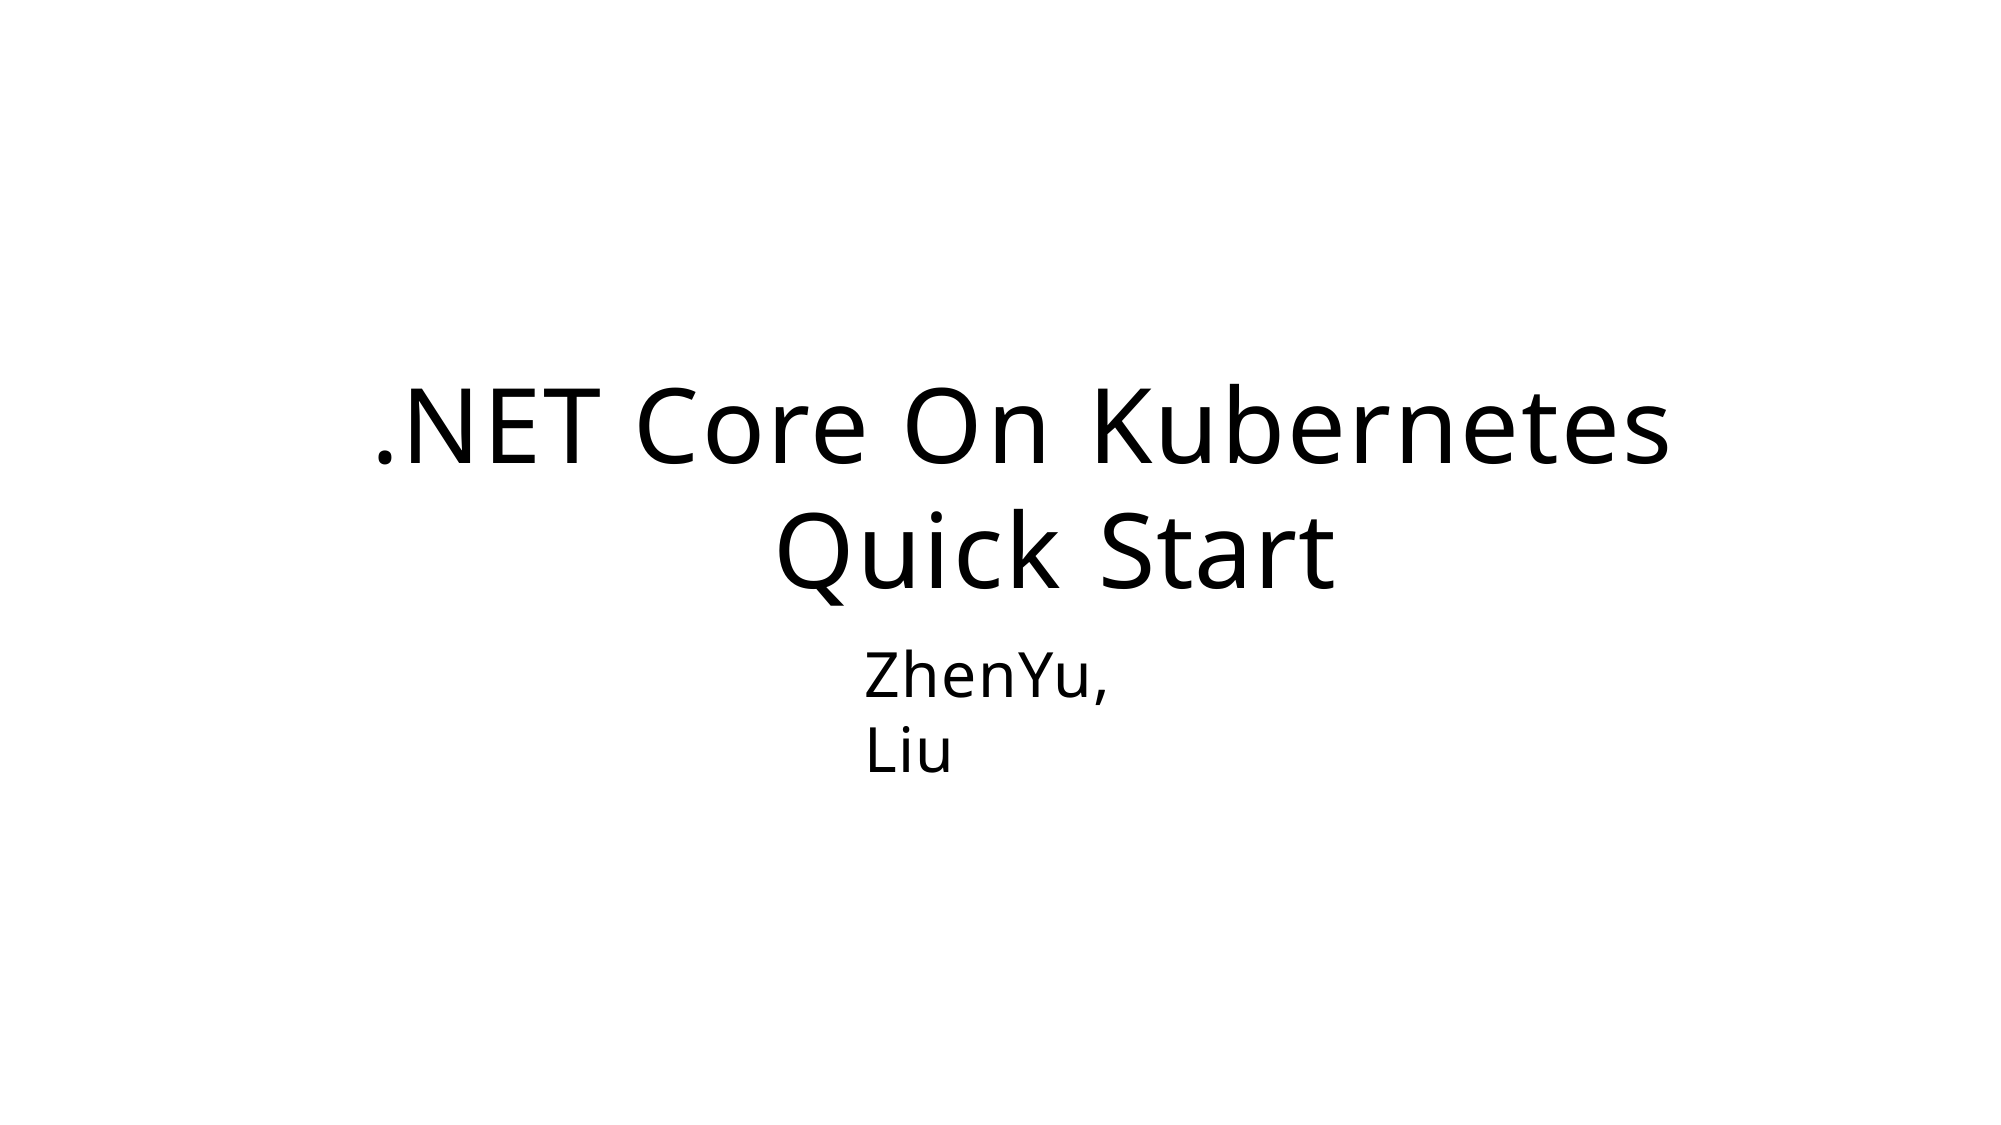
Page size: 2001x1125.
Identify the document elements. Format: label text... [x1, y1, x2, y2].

title .NET Core On Kubernetes Quick Start [296, 356, 1704, 610]
text_box ZhenYu, Liu [862, 632, 1211, 785]
